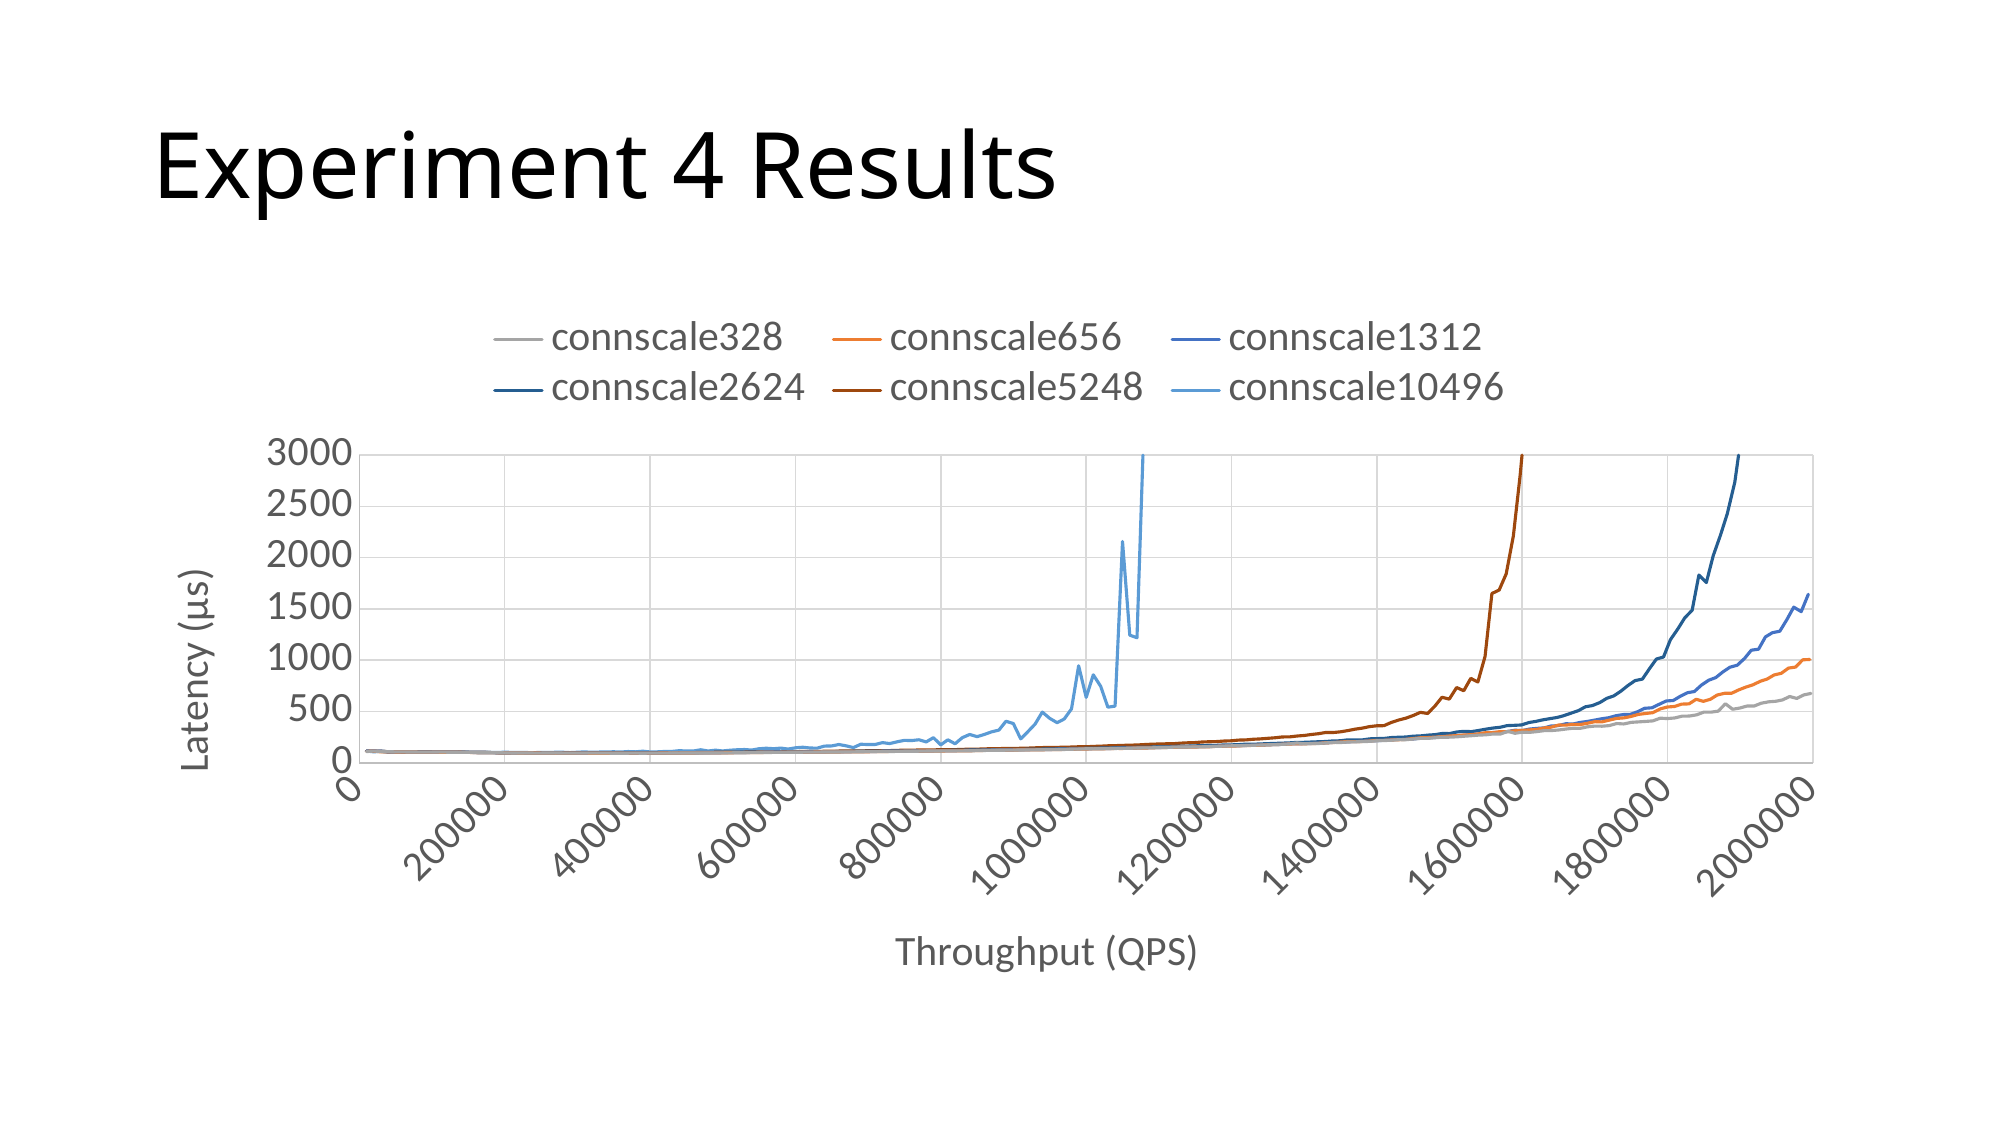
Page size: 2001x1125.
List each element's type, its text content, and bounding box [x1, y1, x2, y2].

chart [137, 299, 1863, 1014]
title Experiment 4 Results [137, 59, 1863, 278]
